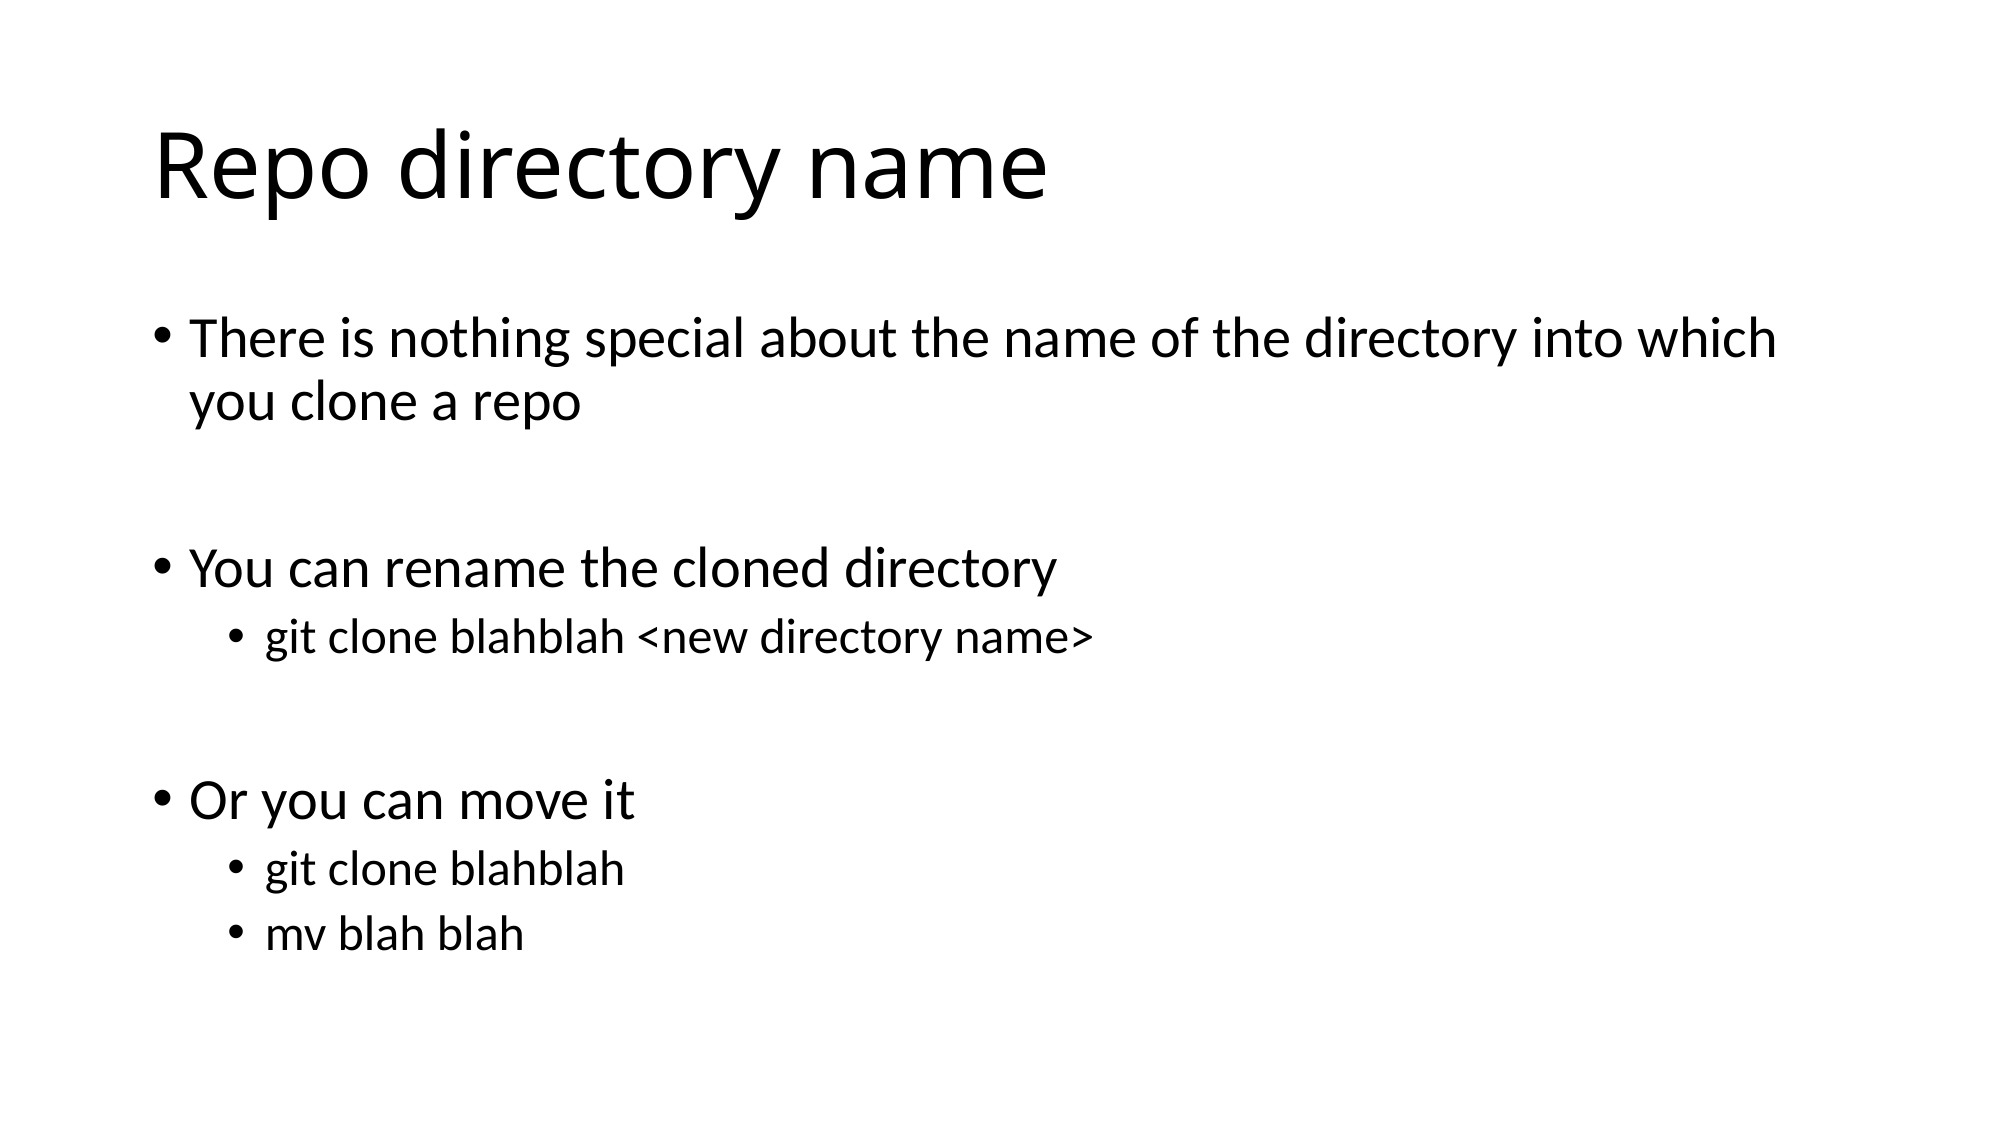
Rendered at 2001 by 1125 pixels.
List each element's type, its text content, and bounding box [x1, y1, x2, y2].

list There is nothing special about the name of the directory into which you clone a repo You can rename the cloned directory git clone blahblah <new directory name> Or you can move it git clone blahblah mv blah blah [137, 299, 1863, 1014]
title Repo directory name [137, 59, 1863, 278]
